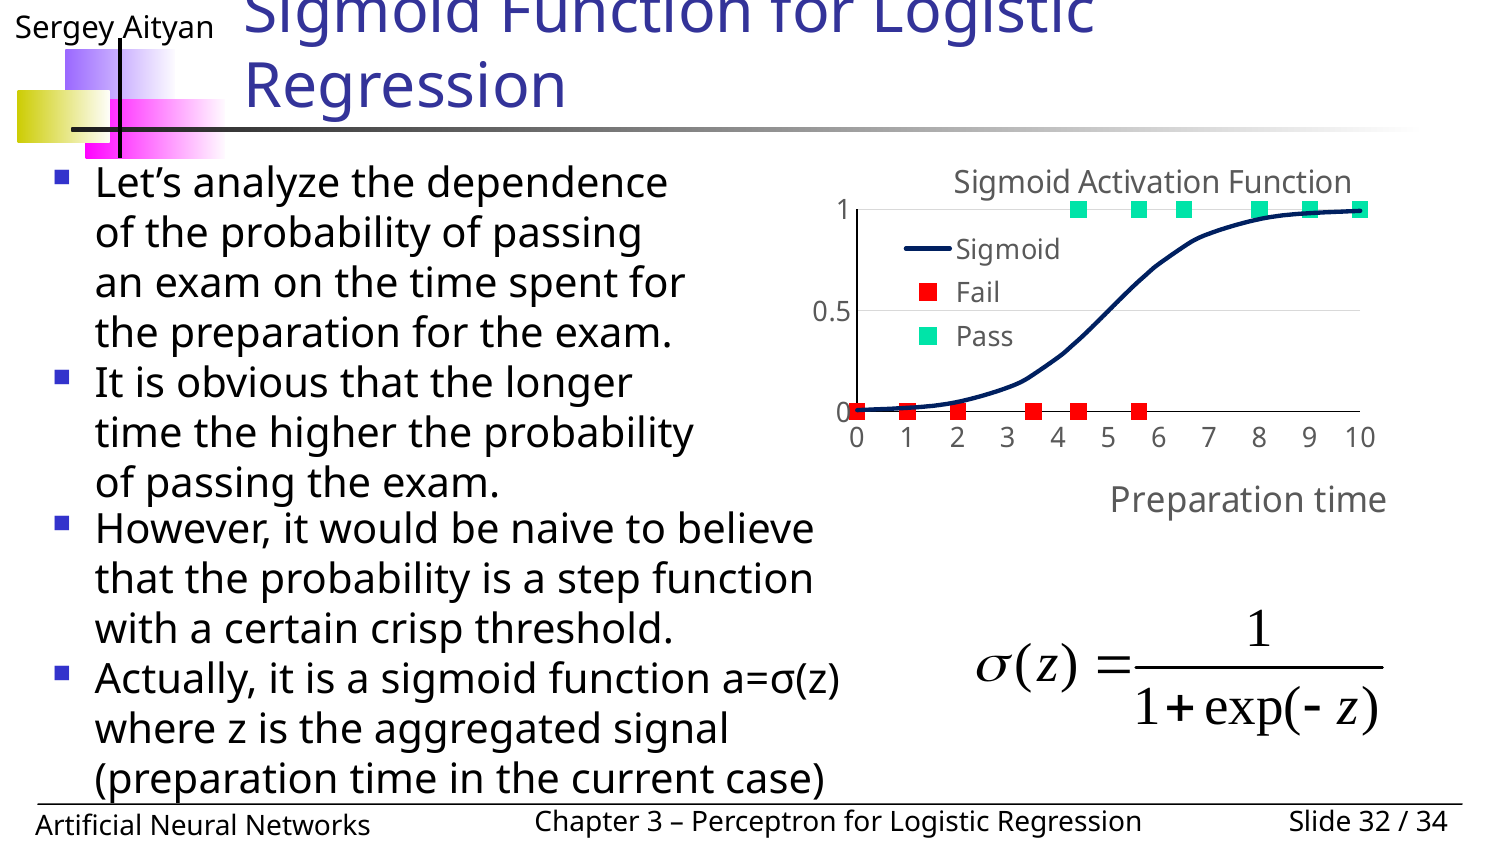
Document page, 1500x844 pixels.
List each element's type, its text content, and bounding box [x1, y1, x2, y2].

list However, it would be naive to believe that the probability is a step function with a certain crisp threshold. Actually, it is a sigmoid function a=σ(z) where z is the aggregated signal (preparation time in the current case) [37, 494, 918, 595]
title Sigmoid Function for Logistic Regression [228, 46, 1450, 128]
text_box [968, 594, 1396, 746]
chart [812, 145, 1396, 535]
list Let’s analyze the dependence of the probability of passing an exam on the time spent for the preparation for the exam. It is obvious that the longer time the higher the probability of passing the exam. [37, 148, 711, 399]
